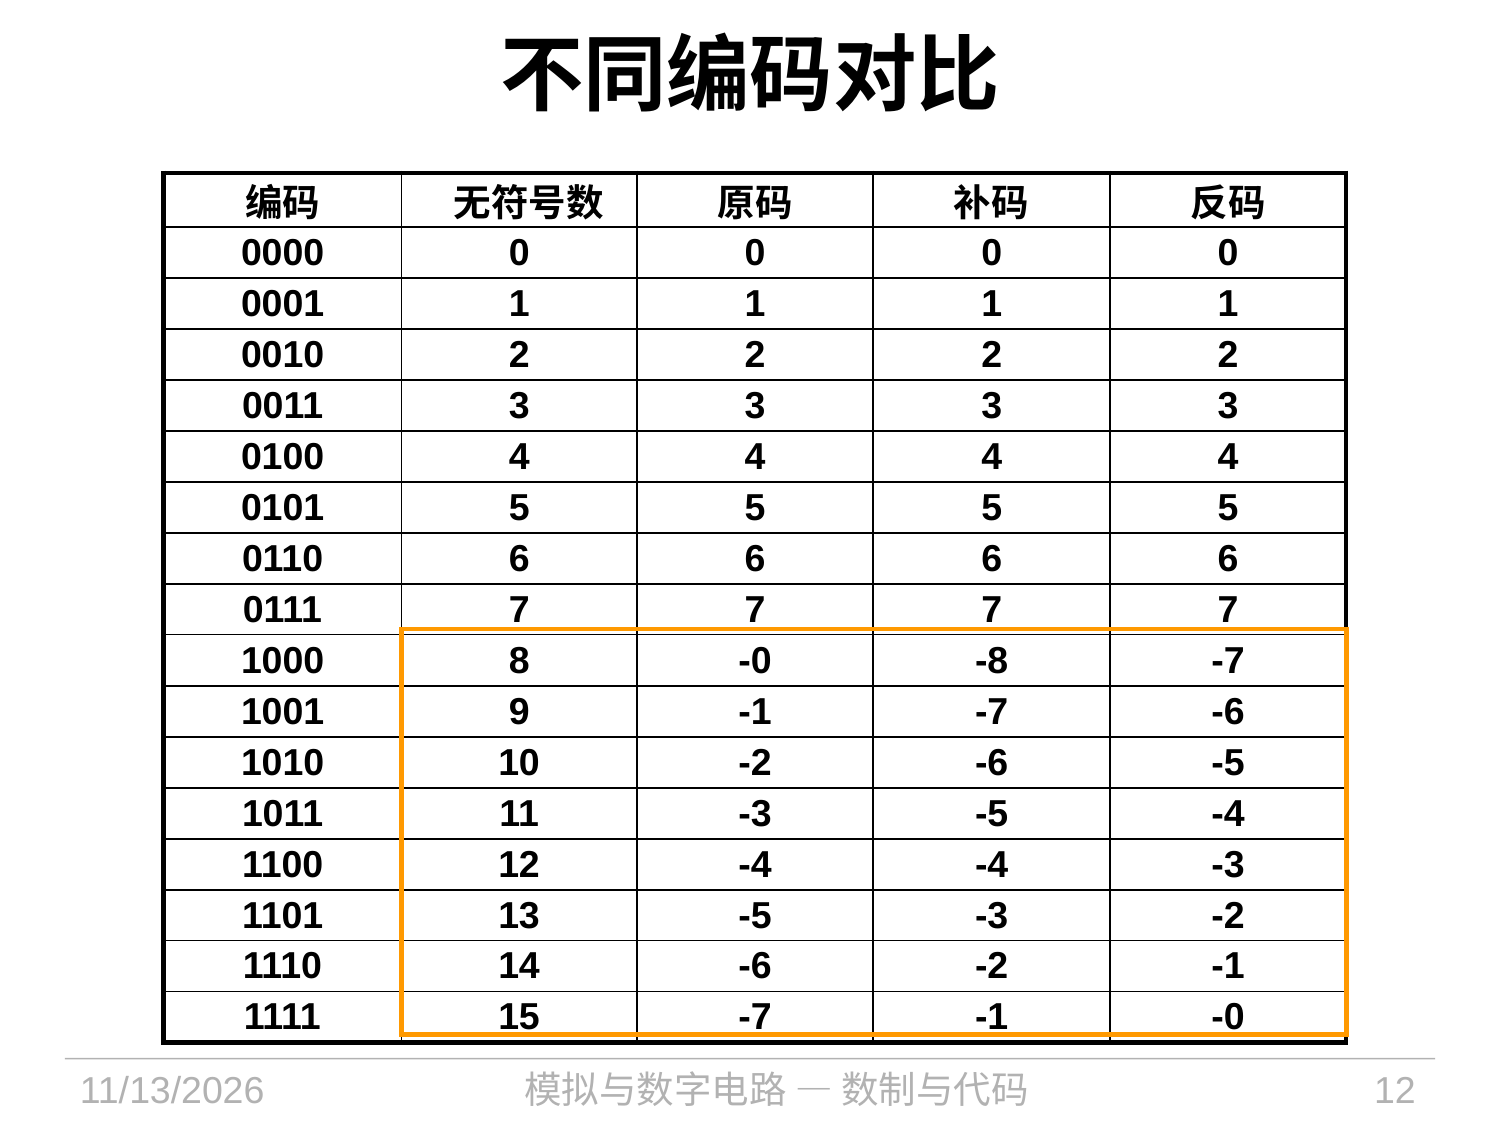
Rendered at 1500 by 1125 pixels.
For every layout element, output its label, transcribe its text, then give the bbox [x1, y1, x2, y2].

footer 模拟与数字电路 — 数制与代码 [373, 1058, 1179, 1125]
table_cell 0101 [166, 483, 401, 532]
table_cell 6 [1111, 534, 1344, 583]
table_cell 0 [638, 228, 872, 277]
table_header 原码 [638, 175, 872, 226]
table_cell 7 [874, 585, 1109, 628]
table_cell 0111 [166, 585, 401, 634]
table_cell 0000 [166, 228, 401, 277]
table_cell 1000 [166, 635, 401, 685]
table_cell 5 [638, 483, 872, 532]
table_cell 4 [1111, 432, 1344, 481]
table_cell 4 [638, 432, 872, 481]
table_cell 3 [874, 381, 1109, 430]
table_header 补码 [874, 175, 1109, 226]
table_header 反码 [1111, 175, 1344, 226]
table_cell 1 [874, 279, 1109, 328]
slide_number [64, 1058, 348, 1125]
table_cell 1 [638, 279, 872, 328]
table_cell 1110 [166, 941, 401, 991]
table_cell 4 [402, 432, 636, 481]
table_cell 1 [402, 279, 636, 328]
table_cell -7 [638, 1035, 872, 1040]
table_cell 15 [402, 1035, 636, 1040]
table_cell 4 [874, 432, 1109, 481]
title 不同编码对比 [75, 24, 1425, 118]
table_cell 3 [402, 381, 636, 430]
table_cell 0011 [166, 381, 401, 430]
table_cell 5 [874, 483, 1109, 532]
table_cell 1101 [166, 891, 401, 940]
table_cell -0 [1111, 1035, 1344, 1040]
table_header 编码 [166, 175, 401, 226]
table_cell 2 [402, 330, 636, 379]
table_cell 3 [1111, 381, 1344, 430]
table_header 无符号数 [402, 175, 636, 226]
table_cell 7 [402, 585, 636, 628]
table_cell 2 [1111, 330, 1344, 379]
table_cell 5 [1111, 483, 1344, 532]
table_cell 1001 [166, 687, 401, 736]
table_cell 1111 [166, 992, 401, 1040]
table_cell 0001 [166, 279, 401, 328]
table_cell -1 [874, 1035, 1109, 1040]
table_cell 0110 [166, 534, 401, 583]
text_box [401, 628, 1347, 1035]
table_cell 0 [402, 228, 636, 277]
table_cell 2 [638, 330, 872, 379]
table_cell 2 [874, 330, 1109, 379]
table_cell 6 [638, 534, 872, 583]
table_cell 1100 [166, 840, 401, 889]
table_cell 7 [1111, 585, 1344, 628]
table_cell 1011 [166, 789, 401, 838]
table_cell 0010 [166, 330, 401, 379]
table_cell 1 [1111, 279, 1344, 328]
table_cell 5 [402, 483, 636, 532]
table_cell 0 [1111, 228, 1344, 277]
table_cell 0100 [166, 432, 401, 481]
table_cell 6 [874, 534, 1109, 583]
slide_number 12 [1230, 1058, 1431, 1125]
table_cell 7 [638, 585, 872, 628]
table_cell 0 [874, 228, 1109, 277]
table_cell 6 [402, 534, 636, 583]
table_cell 1010 [166, 738, 401, 787]
table_cell 3 [638, 381, 872, 430]
